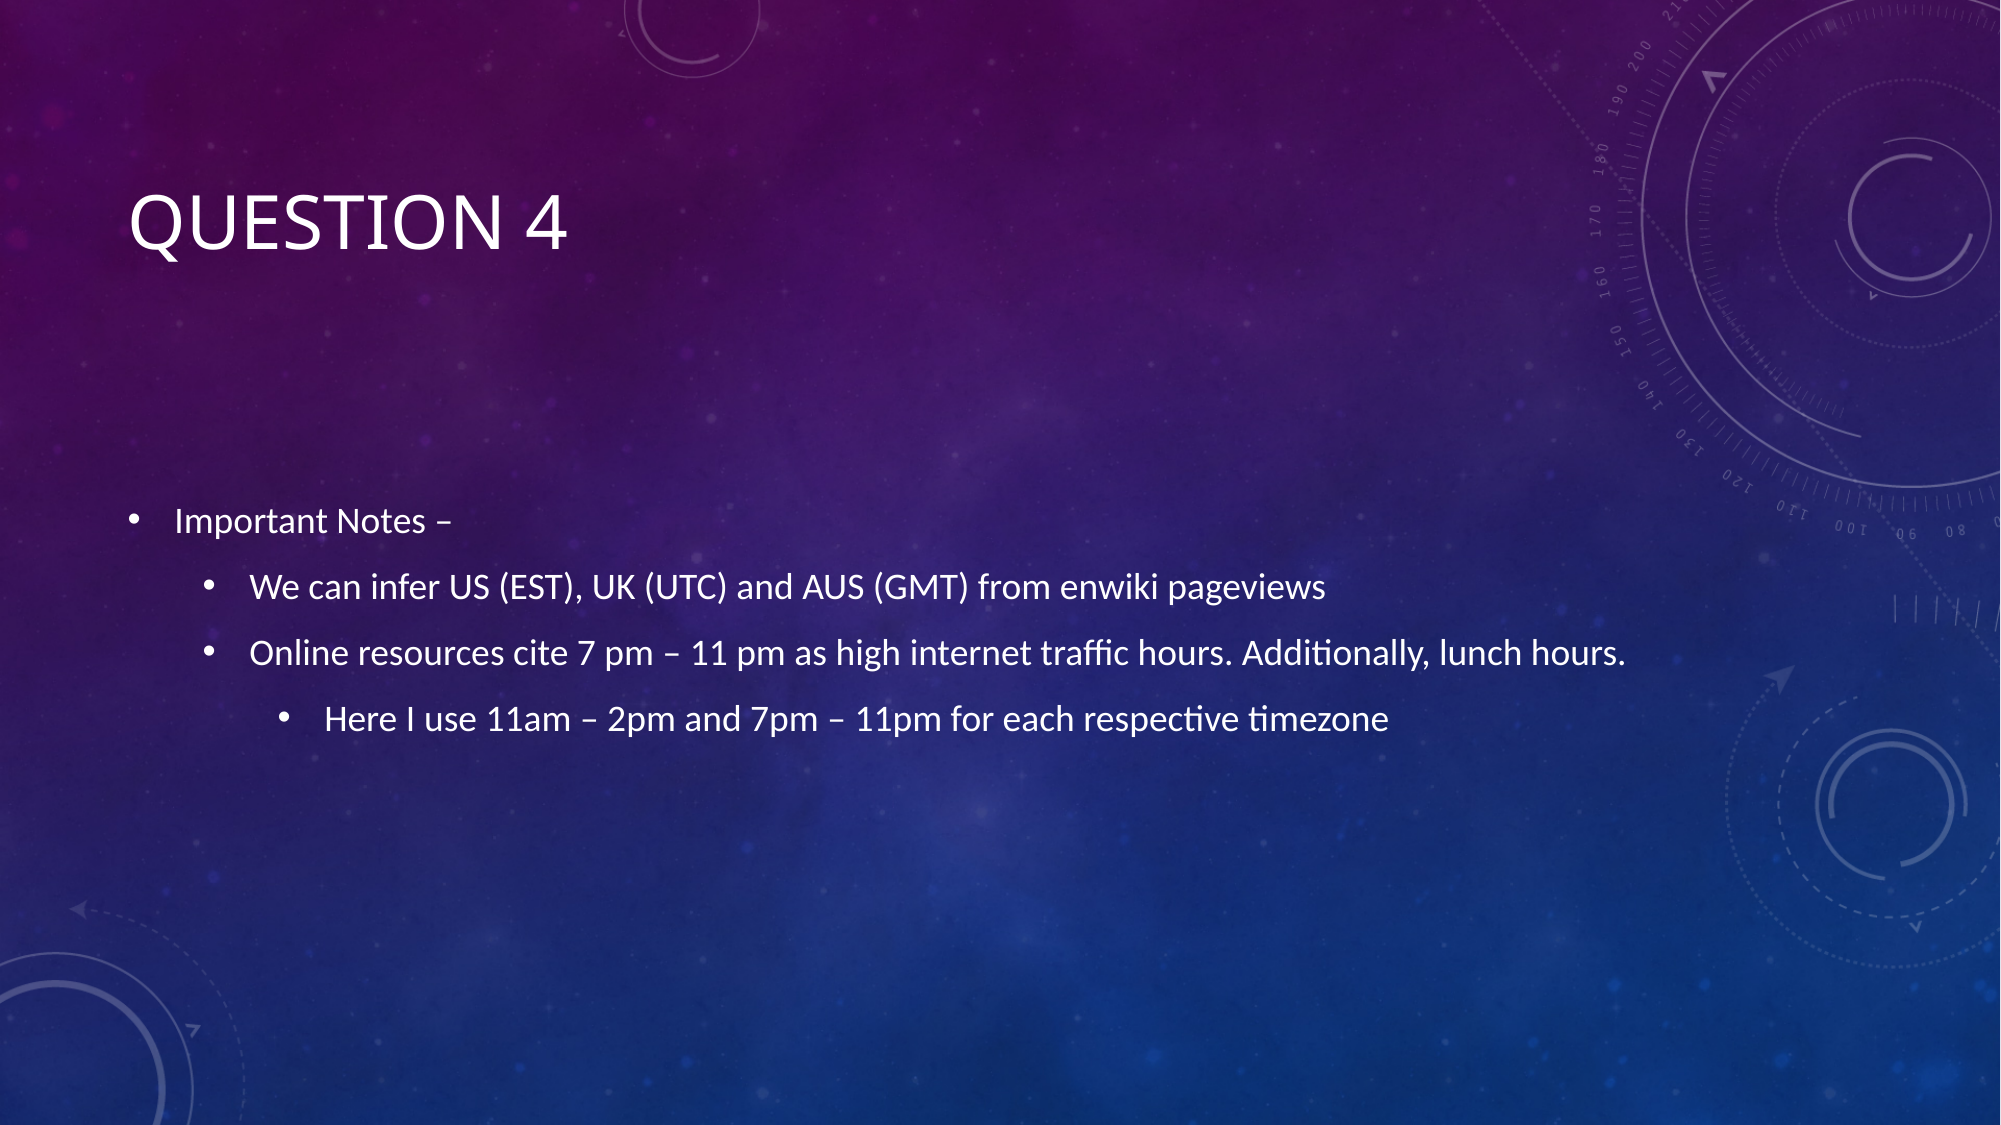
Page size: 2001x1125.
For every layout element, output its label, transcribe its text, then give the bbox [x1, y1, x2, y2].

list Important Notes – We can infer US (EST), UK (UTC) and AUS (GMT) from enwiki pageviews Online resources cite 7 pm – 11 pm as high internet traffic hours. Additionally, lunch hours. Here I use 11am – 2pm and 7pm – 11pm for each respective timezone [112, 324, 1775, 978]
picture [0, 0, 2001, 1125]
title Question 4 [112, 99, 1775, 324]
